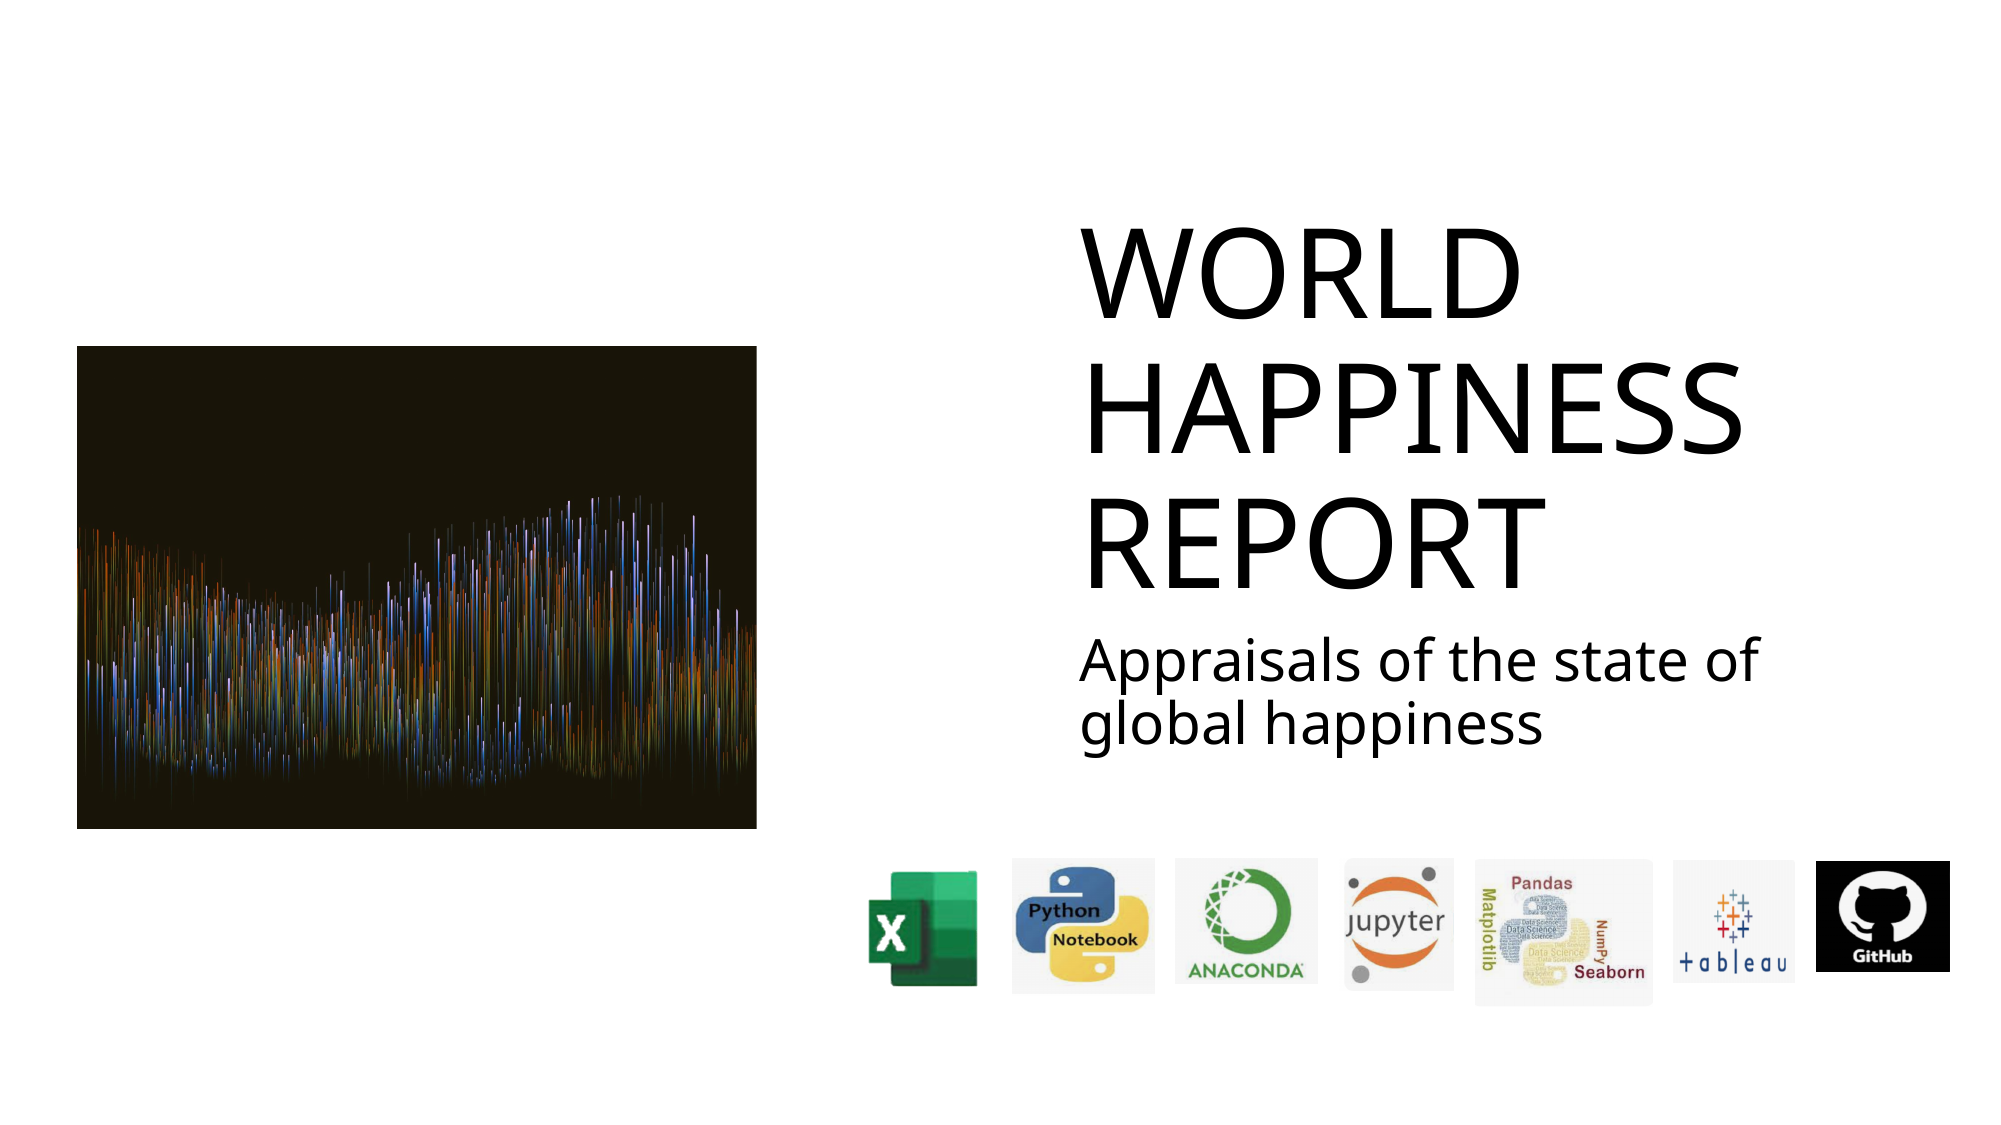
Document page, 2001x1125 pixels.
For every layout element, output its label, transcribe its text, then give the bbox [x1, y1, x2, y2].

text_box [854, 857, 992, 1002]
picture [77, 346, 757, 829]
picture [1339, 858, 1454, 991]
picture [1816, 861, 1950, 972]
picture [1175, 858, 1318, 984]
picture [1012, 858, 1155, 996]
picture [1673, 860, 1795, 983]
subtitle Appraisals of the state of global happiness [1064, 614, 1949, 765]
picture [1475, 856, 1653, 1007]
title WORLD HAPPINESS REPORT [1064, 203, 1949, 383]
